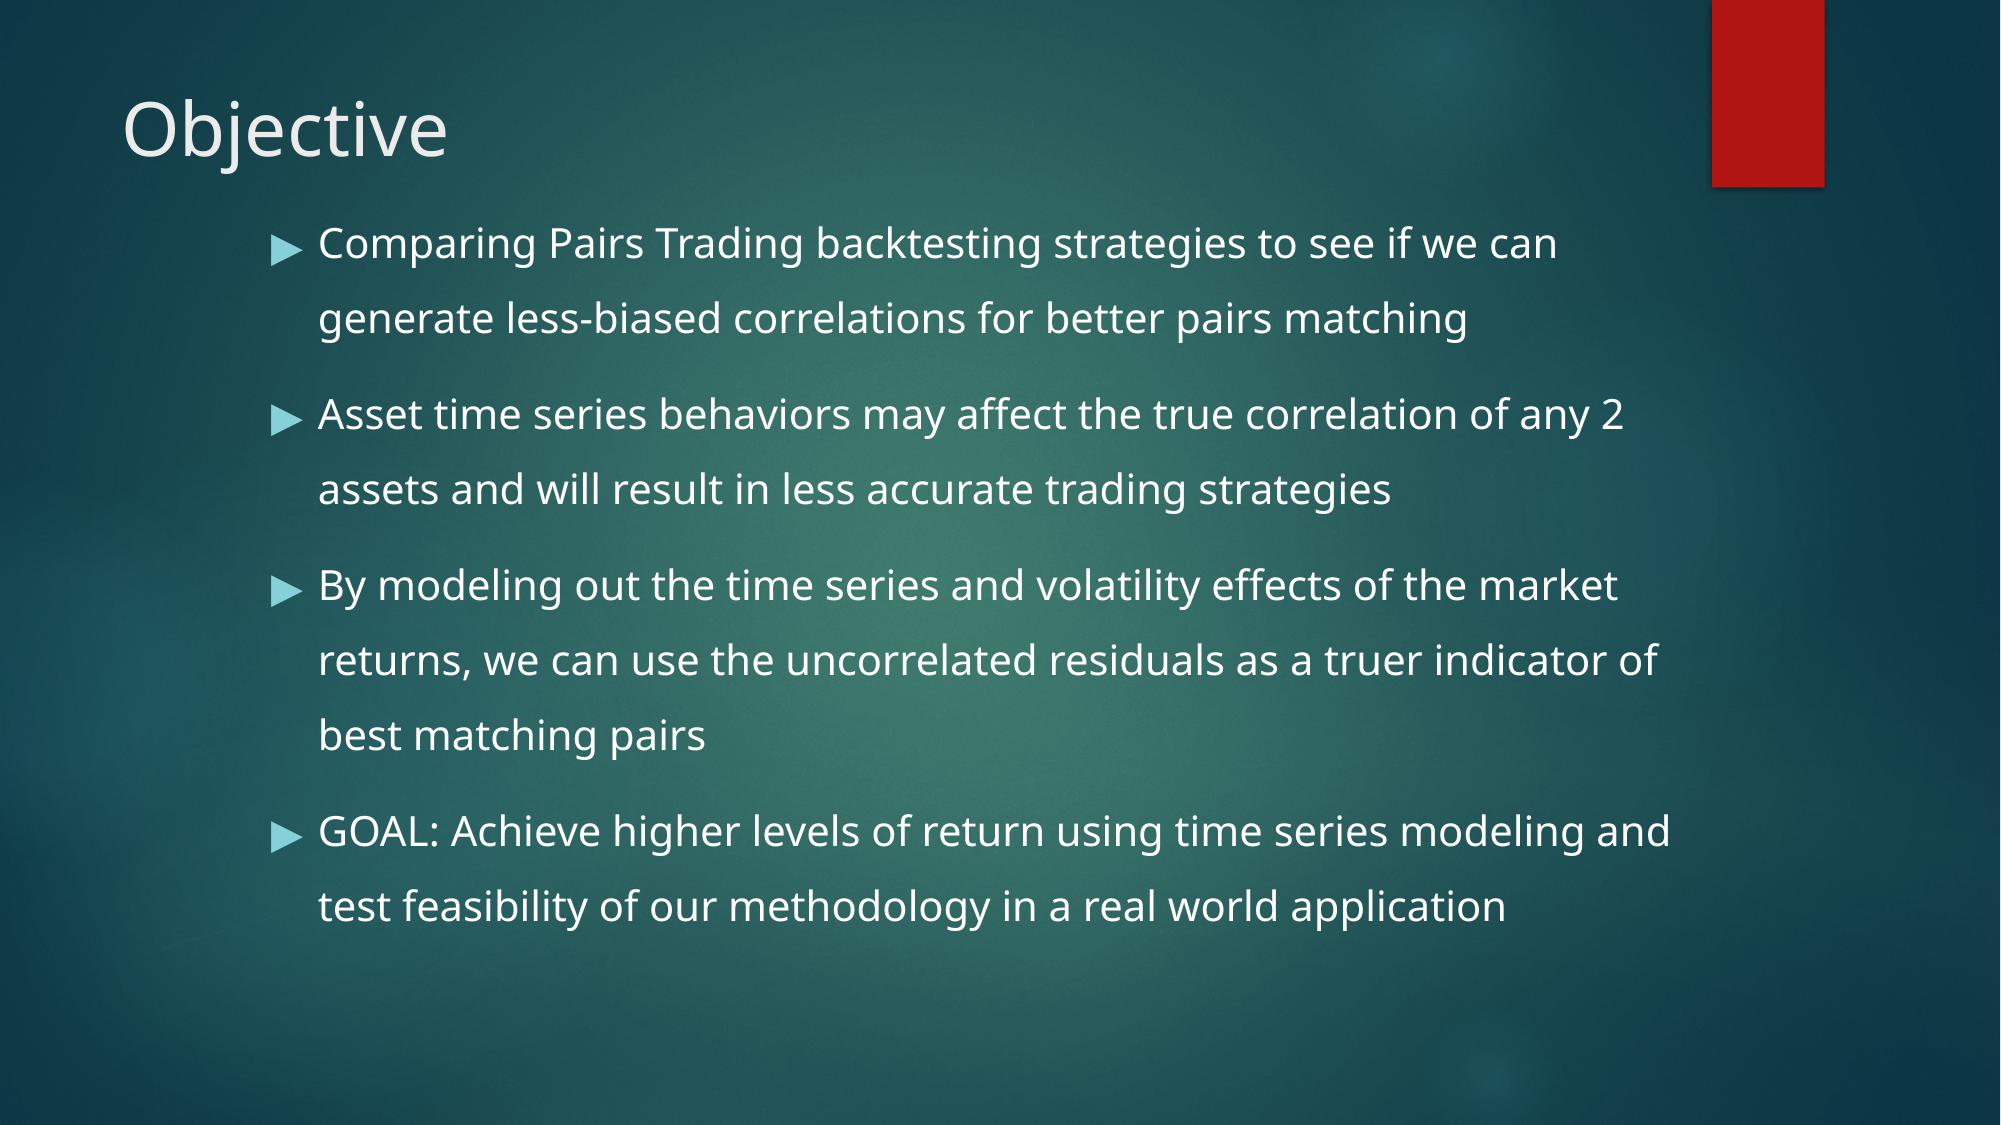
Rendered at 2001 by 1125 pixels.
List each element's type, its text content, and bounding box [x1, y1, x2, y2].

picture [0, 0, 2001, 1125]
list Comparing Pairs Trading backtesting strategies to see if we can generate less-biased correlations for better pairs matching Asset time series behaviors may affect the true correlation of any 2 assets and will result in less accurate trading strategies By modeling out the time series and volatility effects of the market returns, we can use the uncorrelated residuals as a truer indicator of best matching pairs GOAL: Achieve higher levels of return using time series modeling and test feasibility of our methodology in a real world application [181, 184, 1724, 1013]
title Objective [106, 74, 1649, 185]
